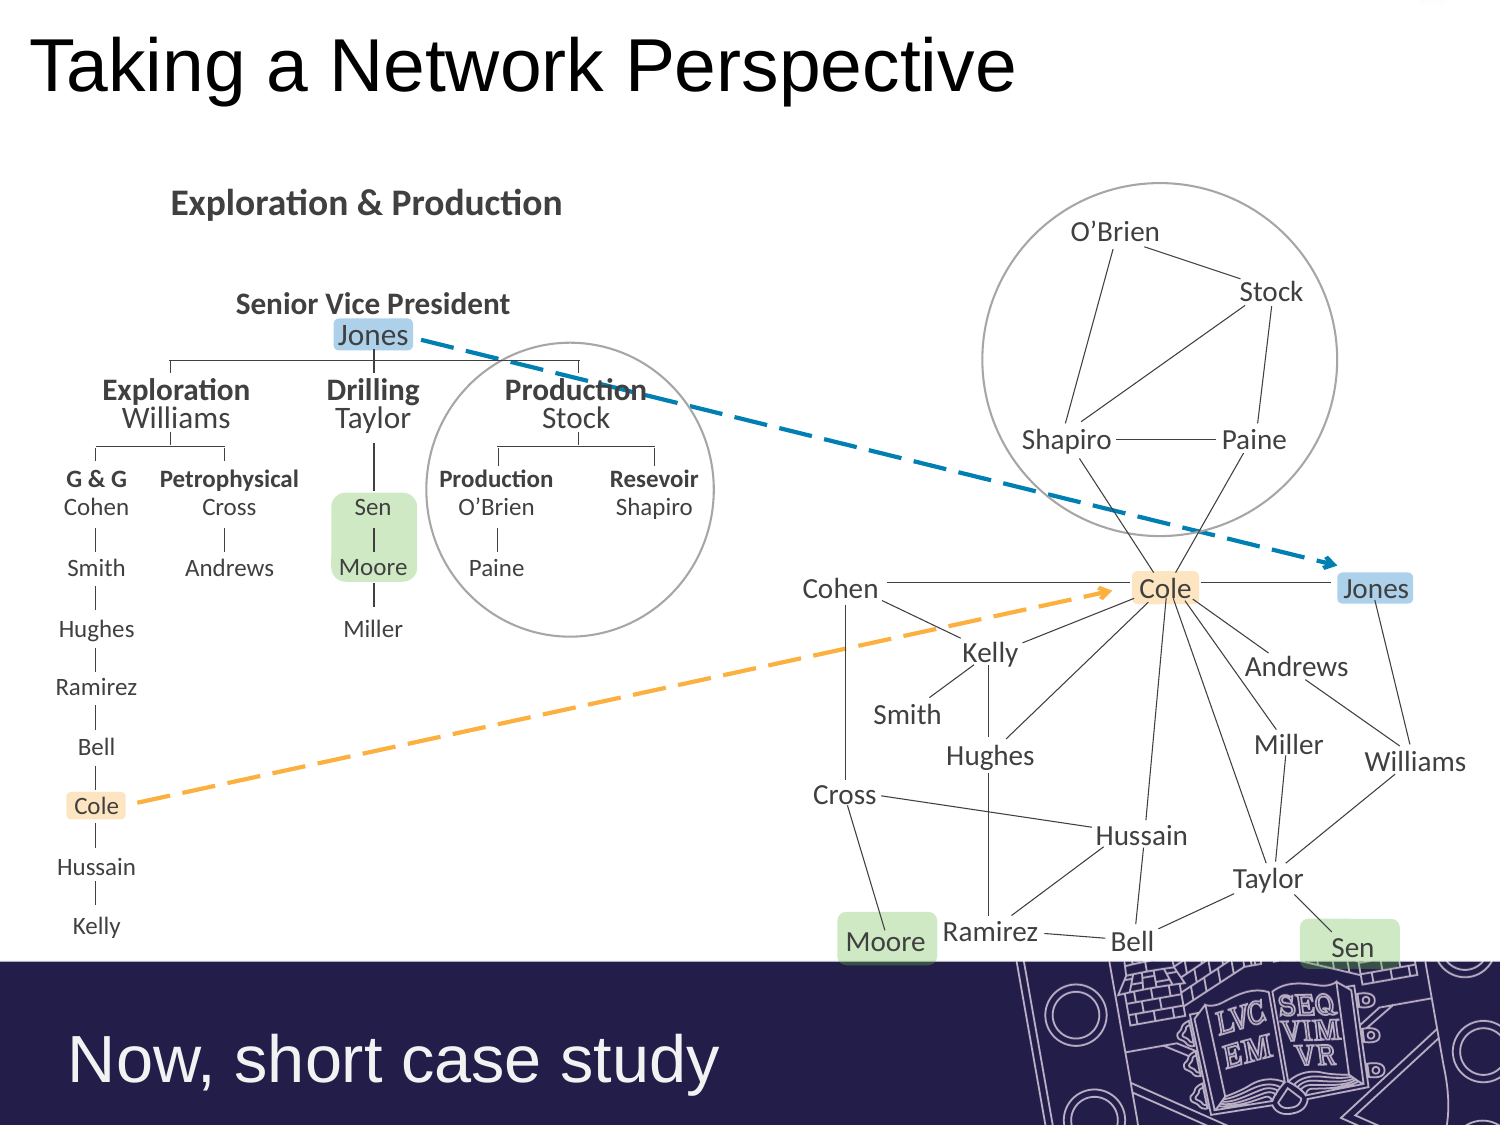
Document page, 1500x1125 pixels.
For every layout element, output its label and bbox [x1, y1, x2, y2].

text_box [748, 205, 1500, 972]
picture [0, 0, 1500, 1125]
text_box [4, 169, 747, 948]
